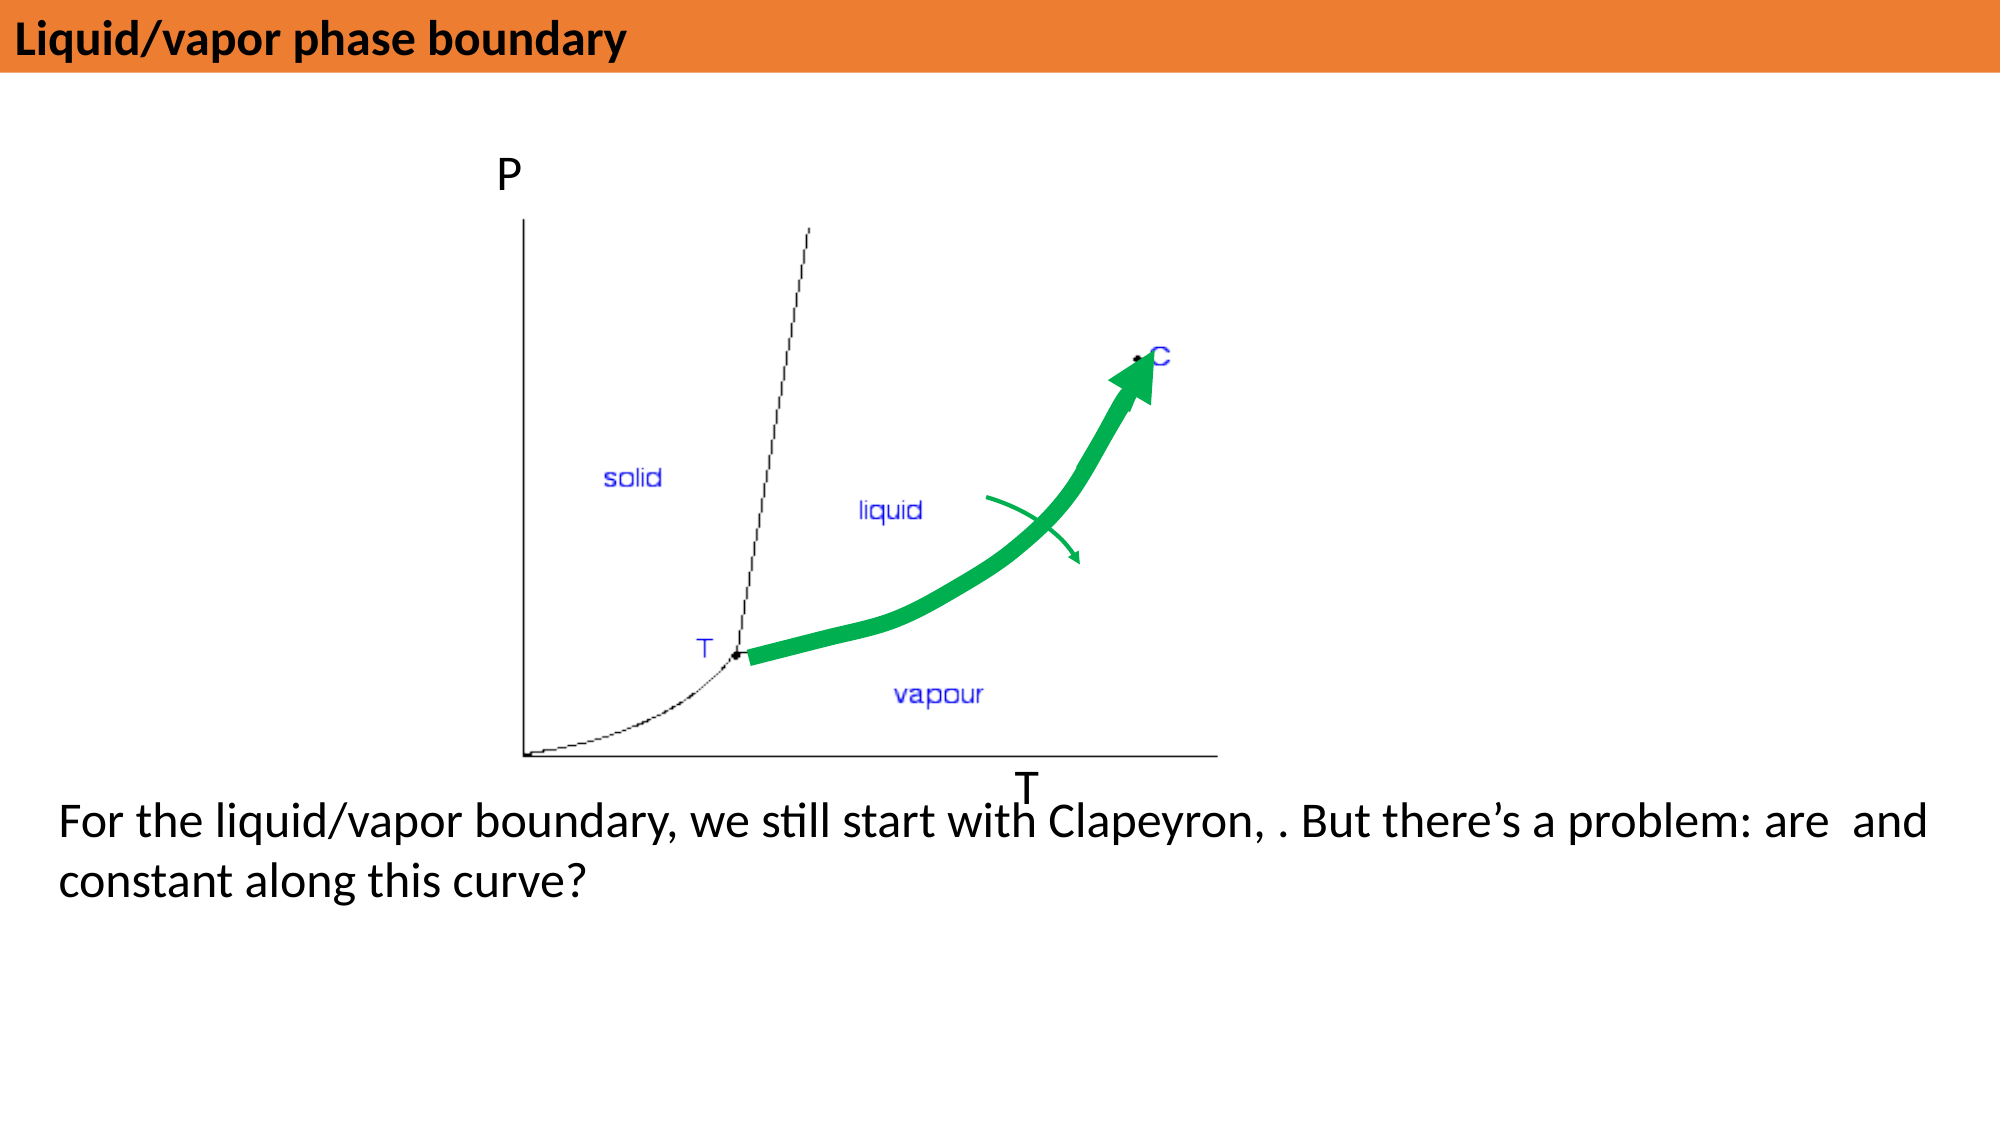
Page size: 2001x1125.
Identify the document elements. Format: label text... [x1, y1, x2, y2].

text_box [467, 132, 1300, 845]
text_box Liquid/vapor phase boundary [0, 0, 2000, 73]
